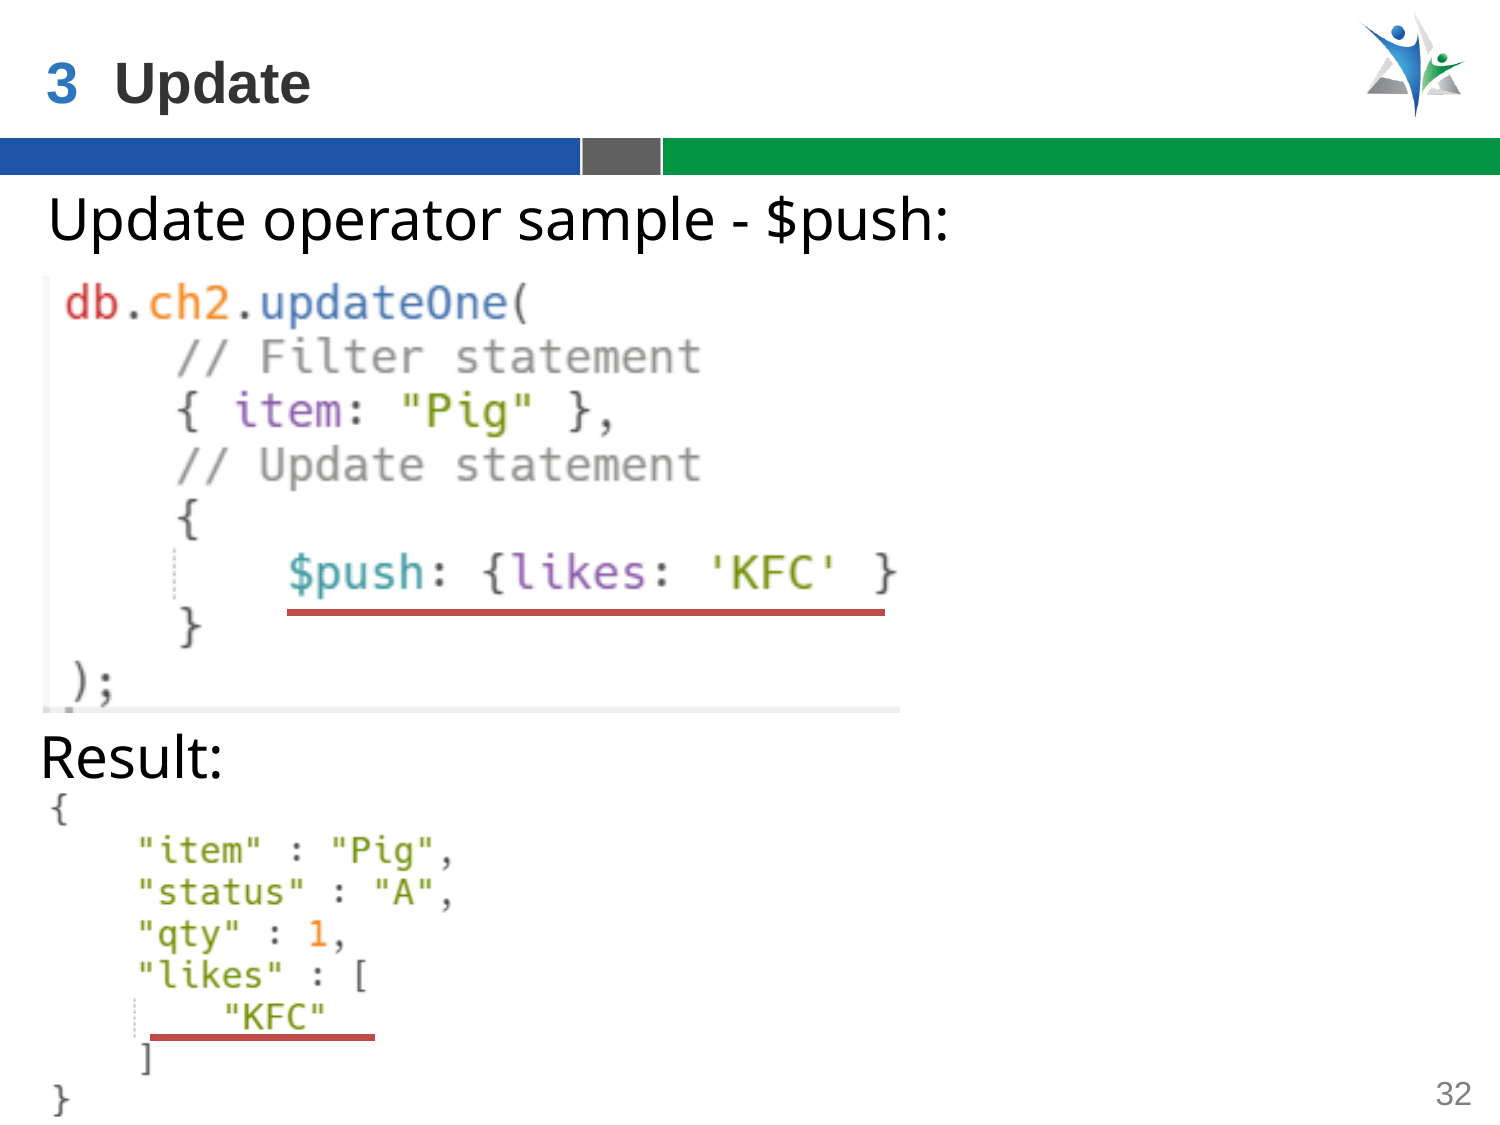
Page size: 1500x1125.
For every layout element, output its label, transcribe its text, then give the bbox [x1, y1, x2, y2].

text_box Update operator sample - $push: [32, 174, 1480, 330]
picture [43, 276, 901, 714]
picture [1350, 12, 1476, 117]
picture [42, 788, 463, 1122]
list 3 [24, 37, 99, 124]
picture [0, 138, 1500, 175]
text_box Result: [24, 713, 1473, 868]
list Update [99, 37, 1413, 124]
